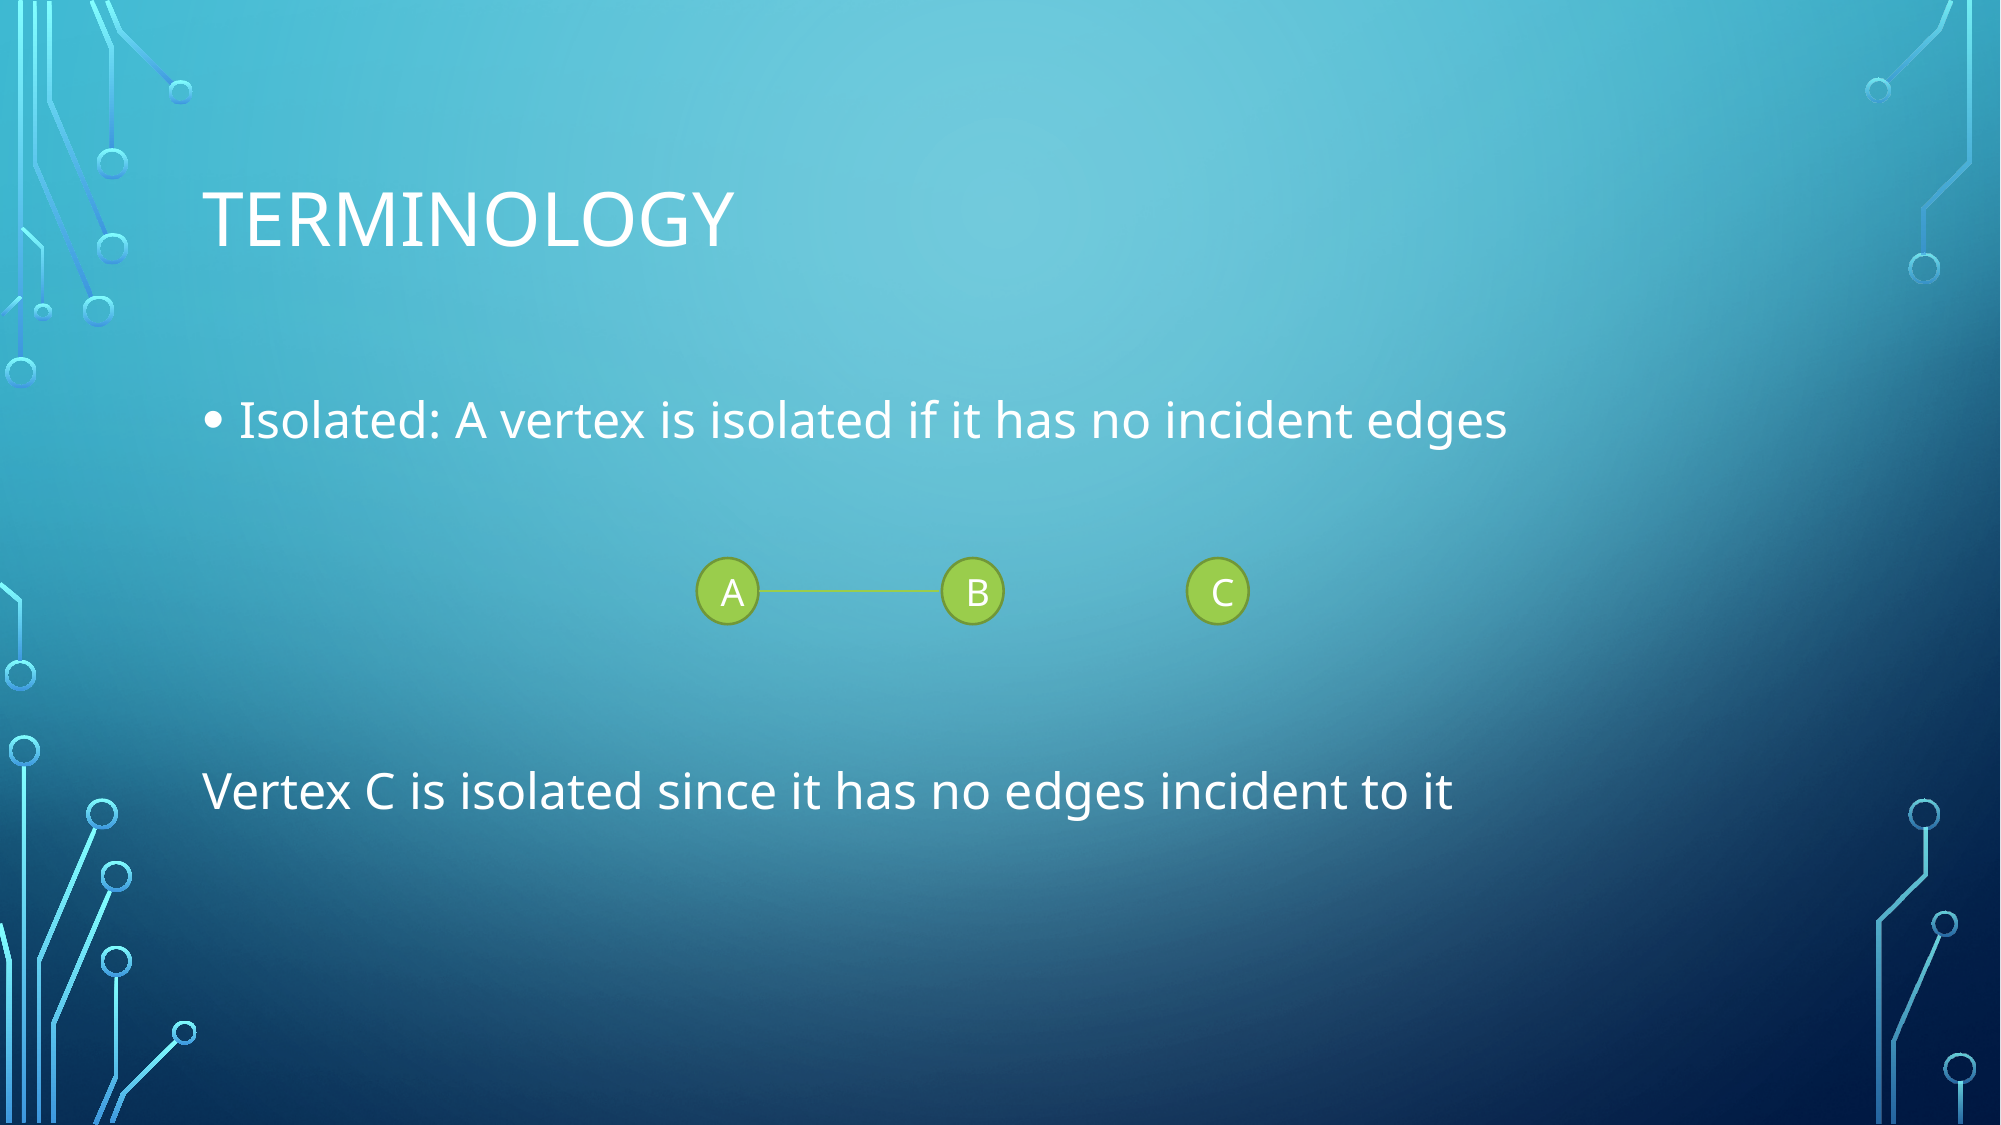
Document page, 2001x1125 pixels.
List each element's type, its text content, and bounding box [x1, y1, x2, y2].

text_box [696, 557, 1249, 625]
list Isolated: A vertex is isolated if it has no incident edges Vertex C is isolated since it has no edges incident to it [187, 369, 1813, 950]
title Terminology [187, 101, 1813, 344]
